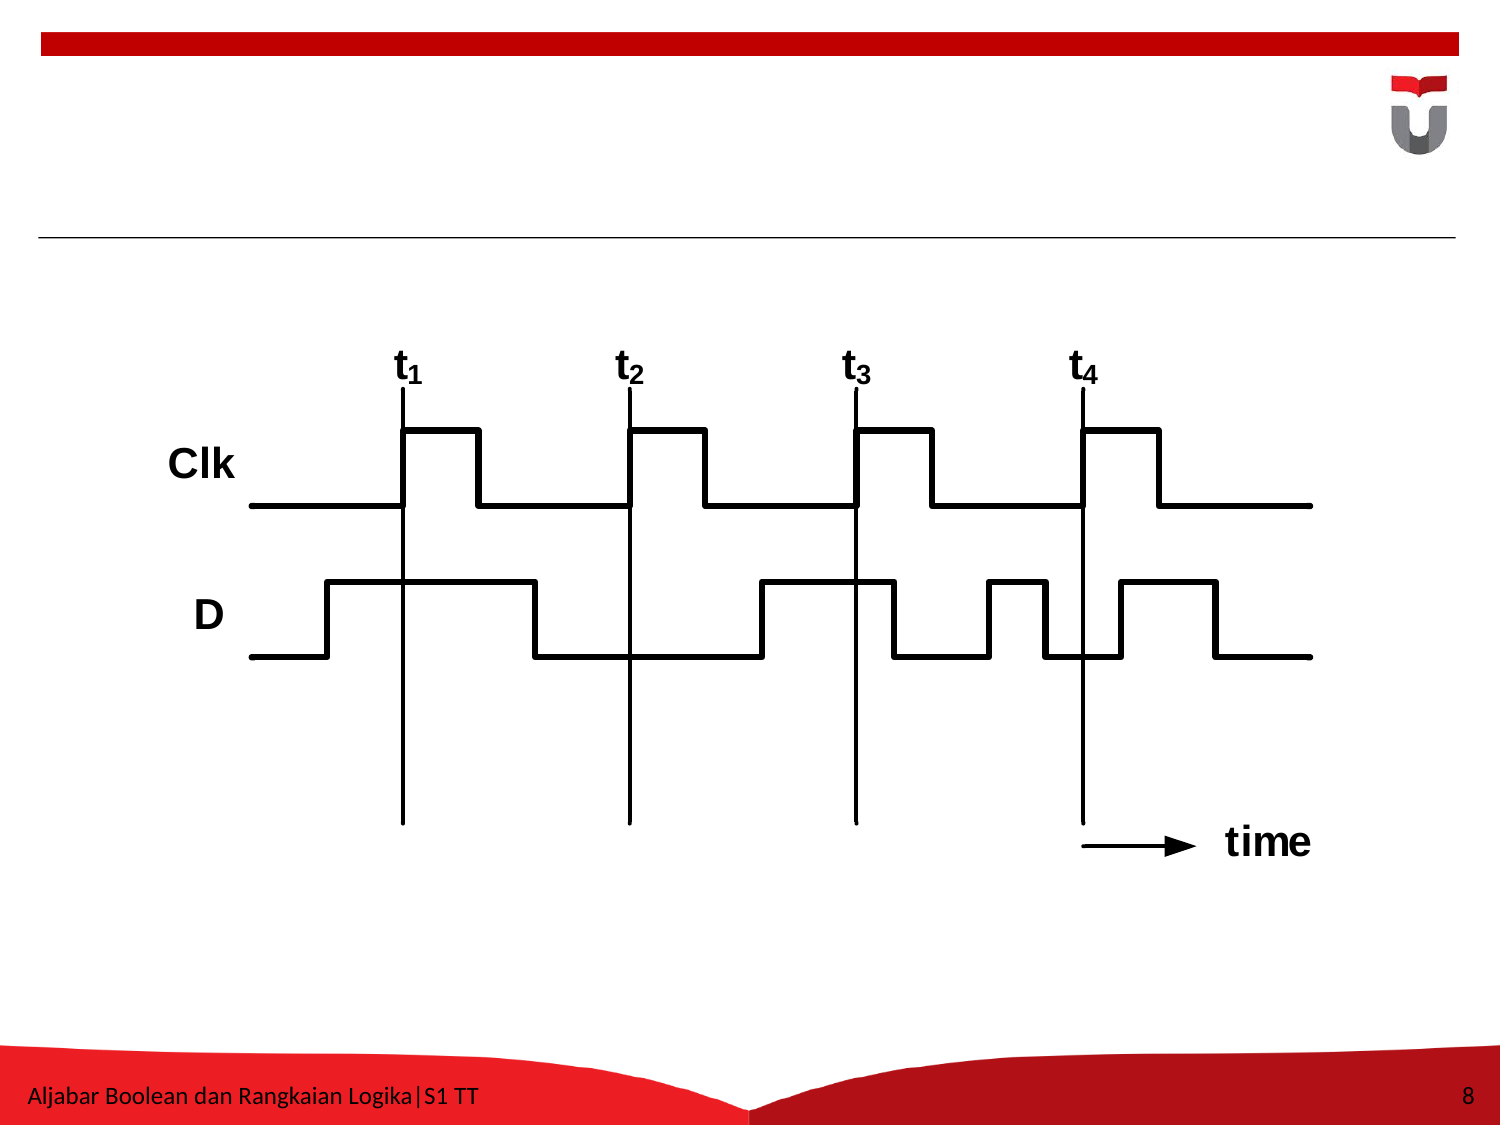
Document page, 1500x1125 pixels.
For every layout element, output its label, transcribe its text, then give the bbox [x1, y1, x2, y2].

picture [1371, 56, 1459, 174]
picture [0, 1036, 1500, 1125]
slide_number 8 [1139, 1065, 1490, 1125]
footer Aljabar Boolean dan Rangkaian Logika|S1 TT [12, 1065, 550, 1125]
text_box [147, 326, 1326, 882]
